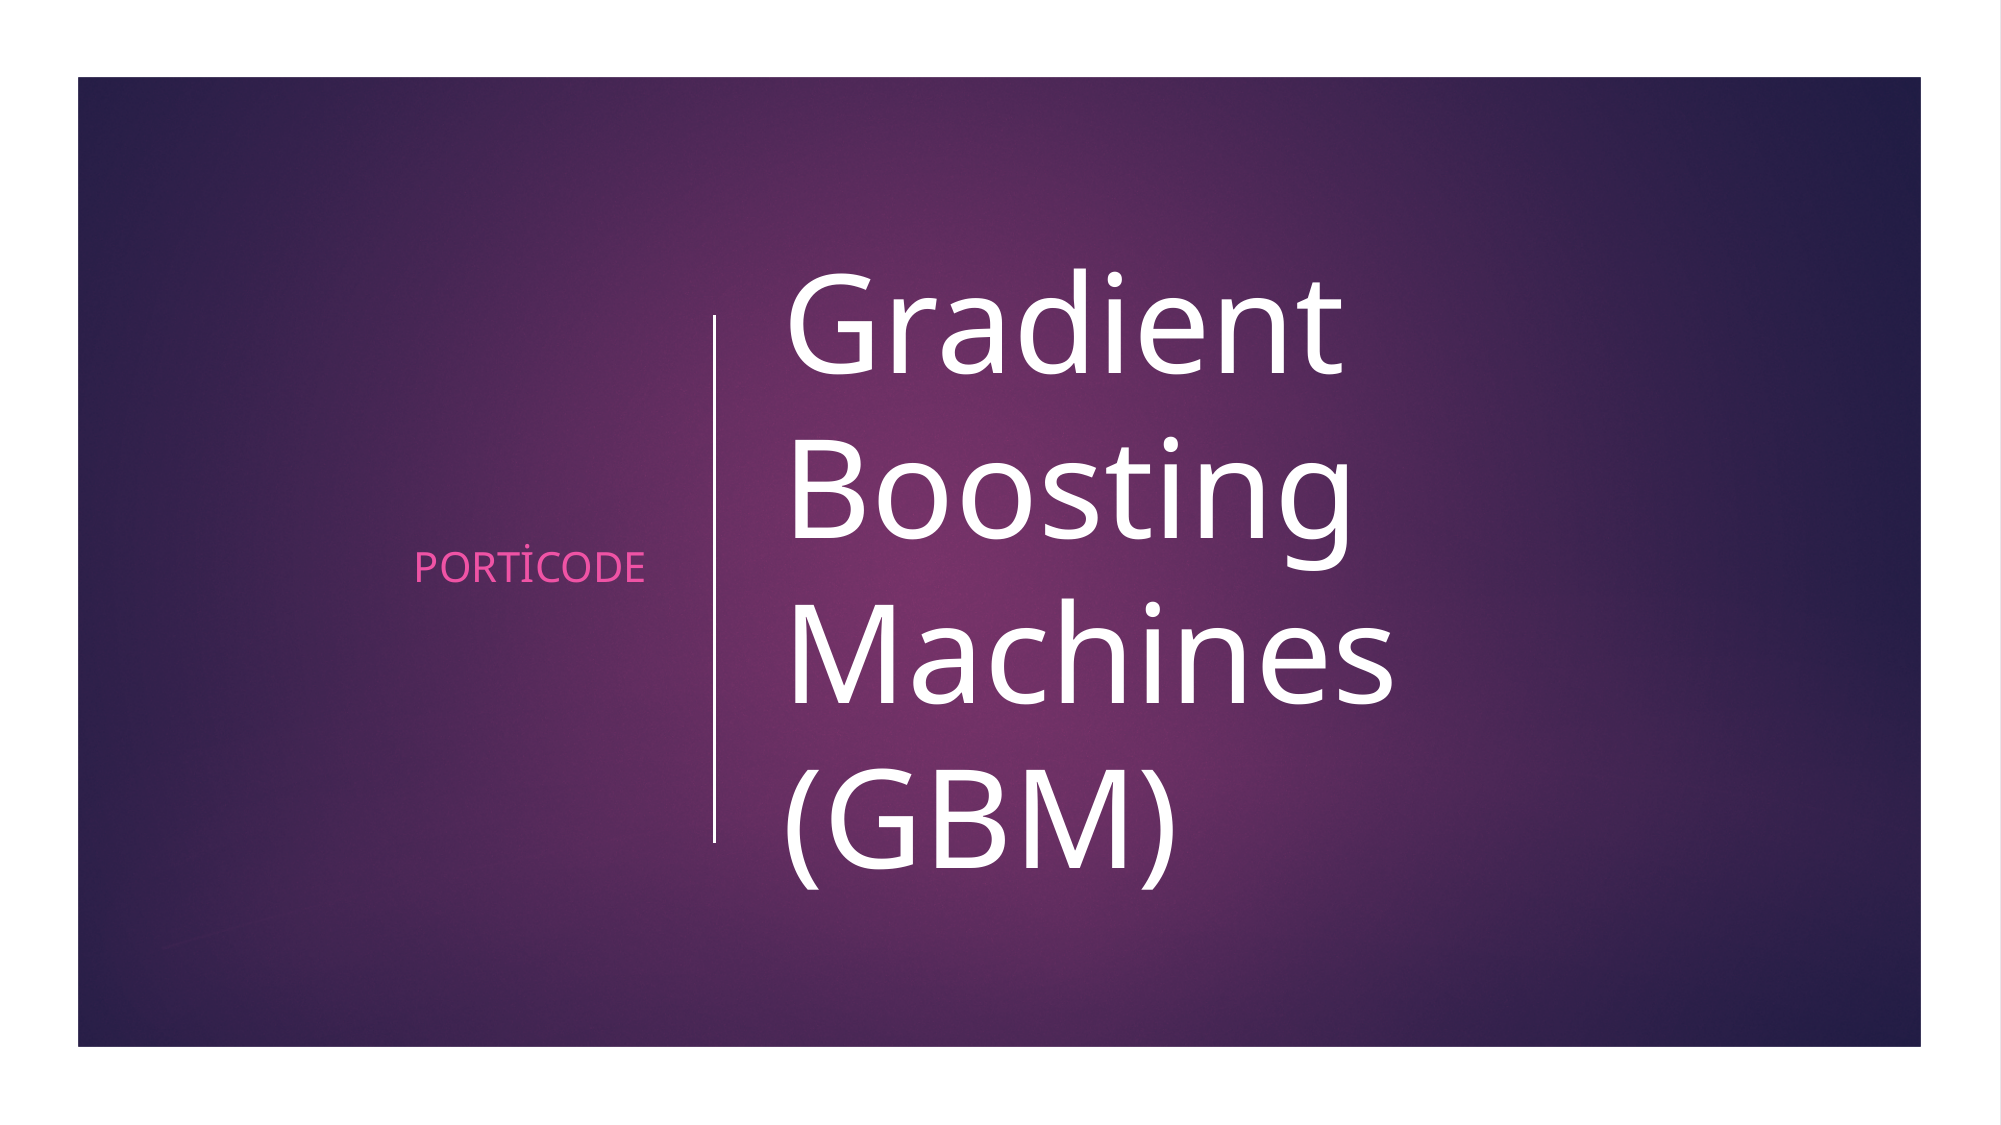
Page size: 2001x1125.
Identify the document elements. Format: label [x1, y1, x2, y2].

text_box [0, 0, 2000, 1125]
